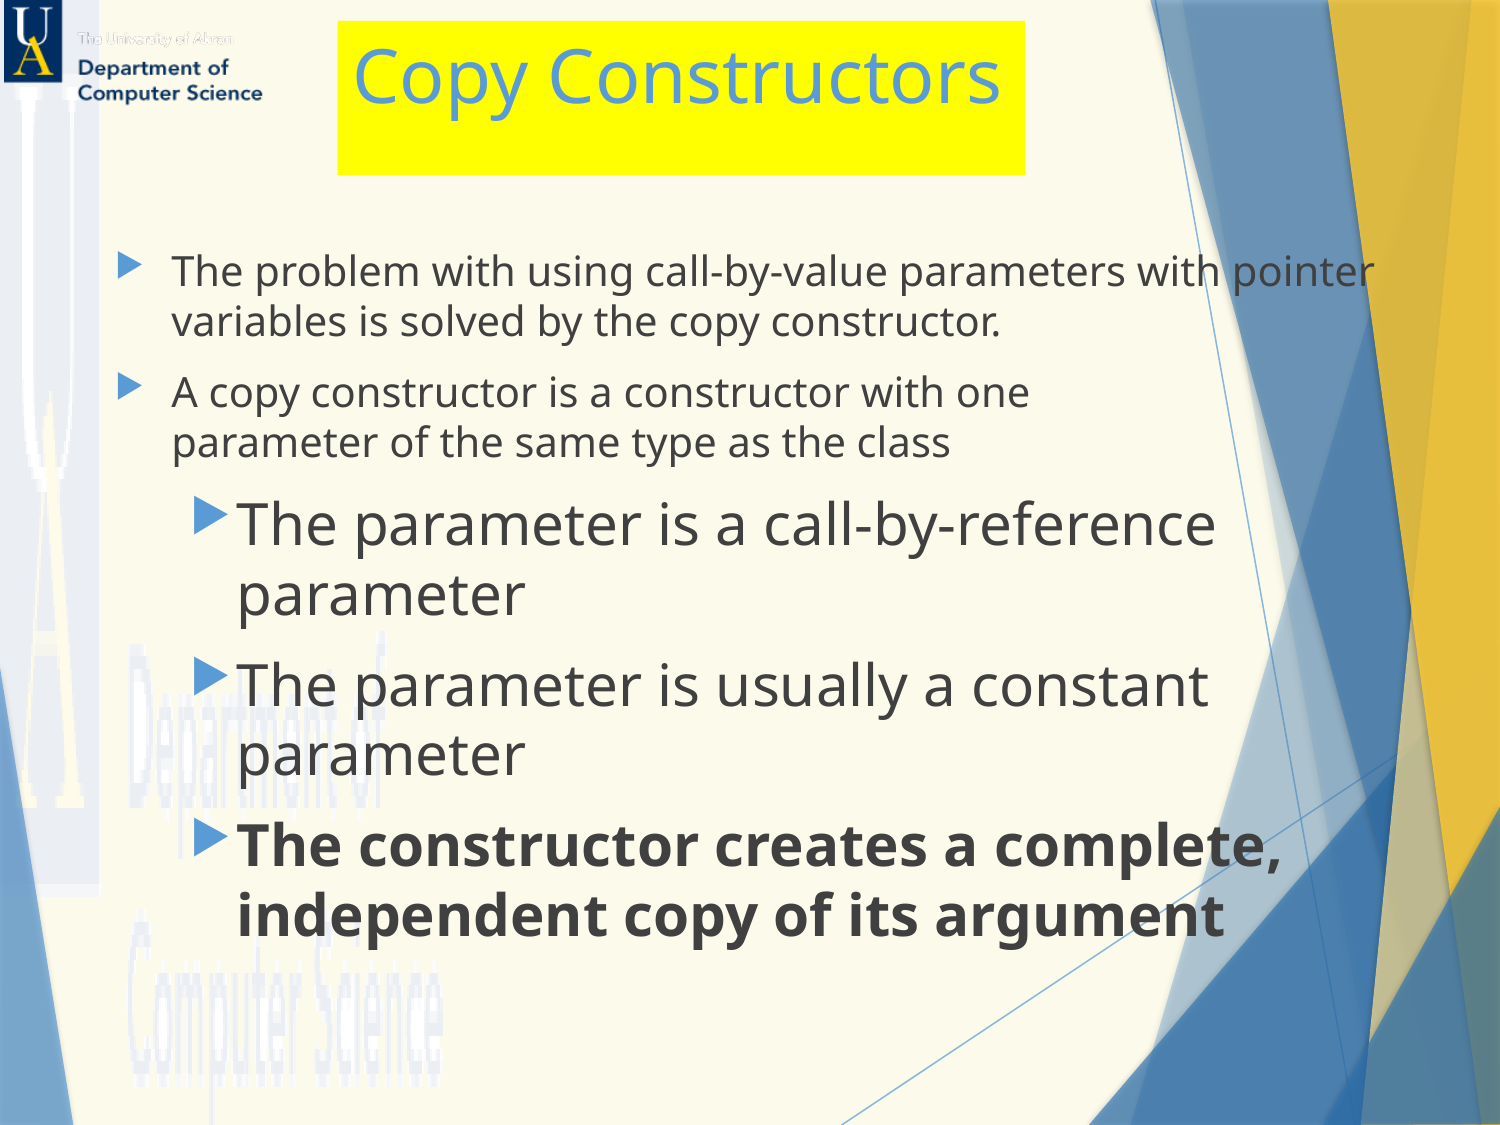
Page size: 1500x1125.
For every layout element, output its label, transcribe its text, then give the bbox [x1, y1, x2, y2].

title Copy Constructors [337, 20, 1025, 175]
list The problem with using call-by-value parameters with pointer variables is solved by the copy constructor. A copy constructor is a constructor with one parameter of the same type as the class The parameter is a call-by-reference parameter The parameter is usually a constant parameter The constructor creates a complete, independent copy of its argument [99, 237, 1475, 992]
picture [4, 0, 395, 124]
